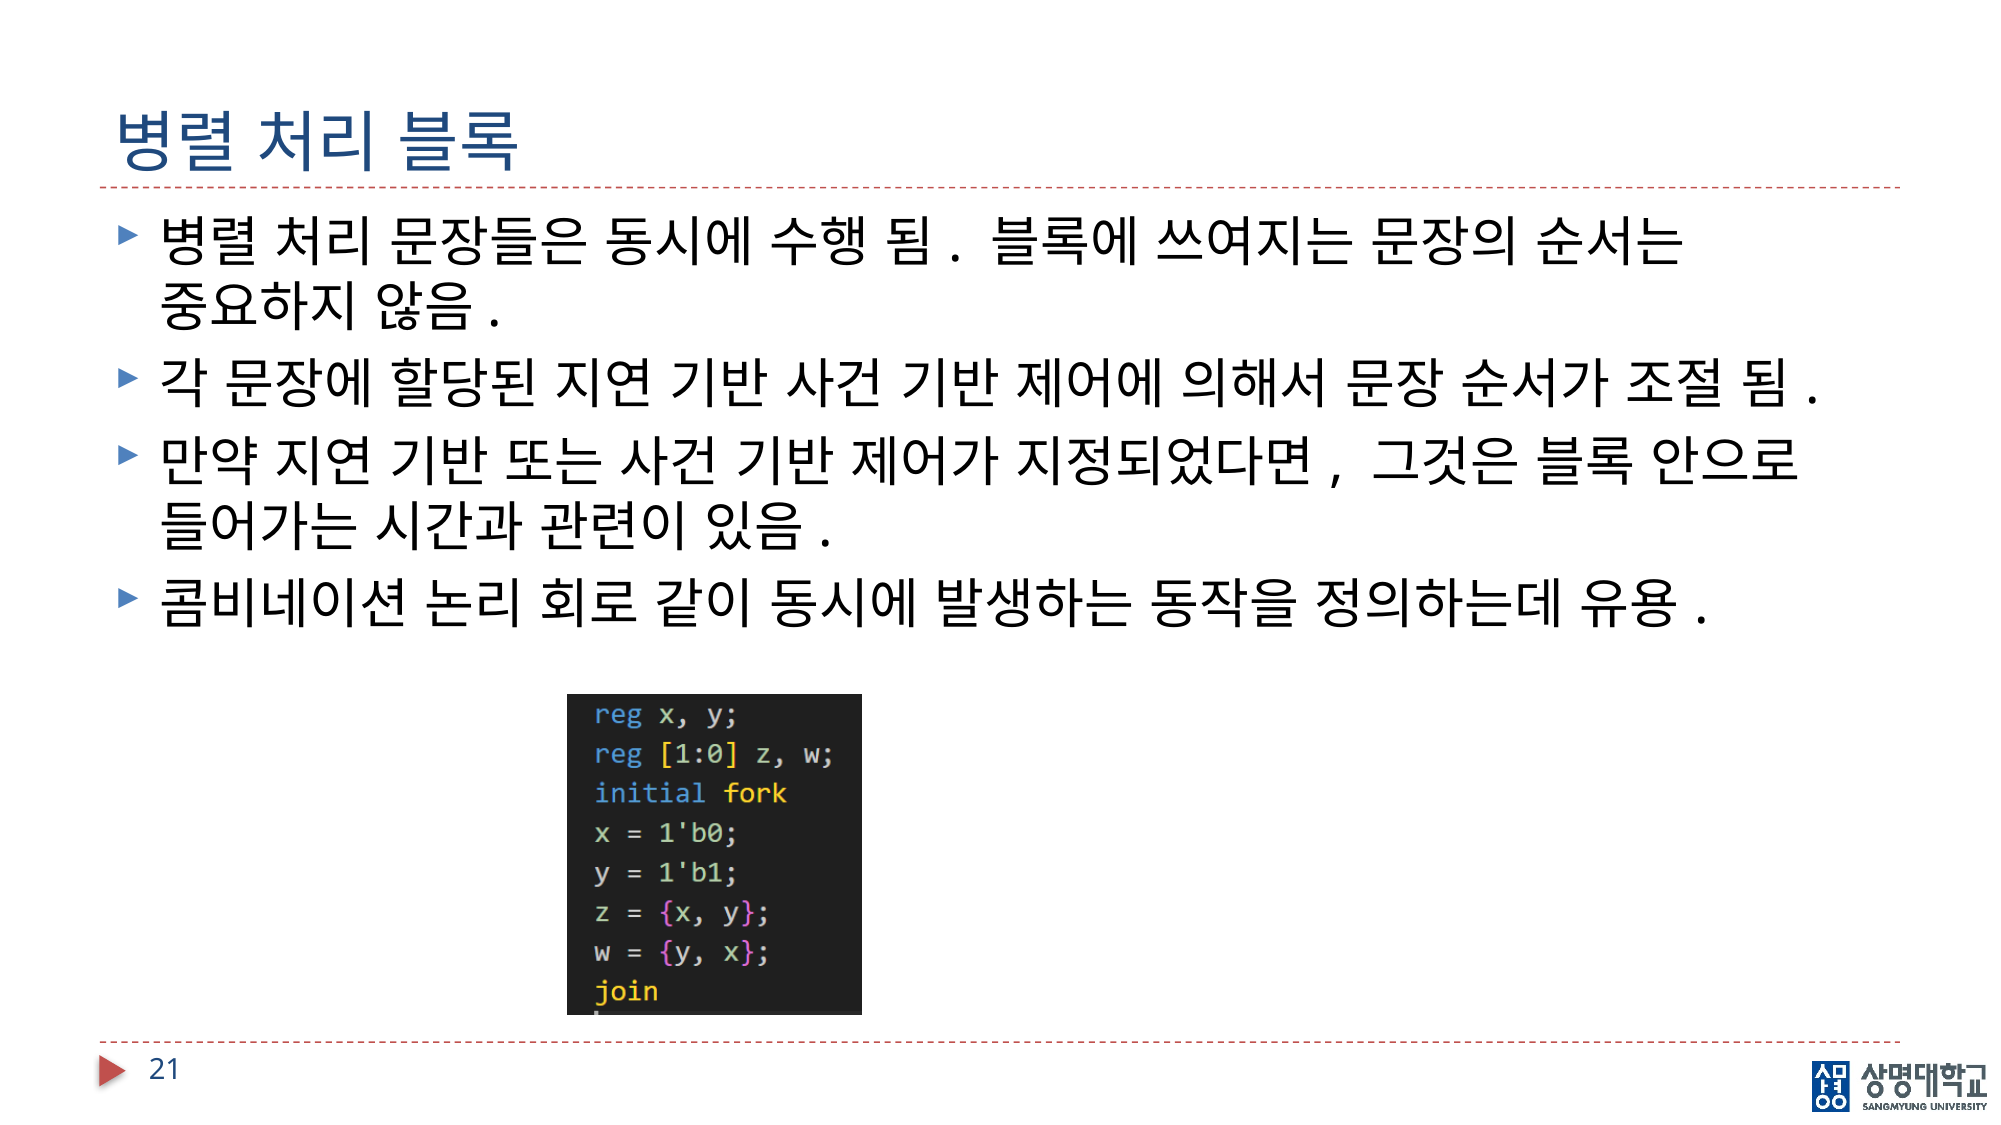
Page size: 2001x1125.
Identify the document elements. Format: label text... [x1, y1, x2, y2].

picture [1812, 1061, 1987, 1112]
text_box [324, 196, 1675, 396]
picture [567, 693, 862, 1016]
slide_number 21 [133, 1042, 568, 1103]
list 병렬 처리 문장들은 동시에 수행 됨. 블록에 쓰여지는 문장의 순서는 중요하지 않음. 각 문장에 할당된 지연 기반 사건 기반 제어에 의해서 문장 순서가 조절 됨. 만약 지연 기반 또는 사건 기반 제어가 지정되었다면, 그것은 블록 안으로 들어가는 시간과 관련이 있음. 콤비네이션 논리 회로 같이 동시에 발생하는 동작을 정의하는데 유용. [99, 200, 1900, 1010]
title 병렬 처리 블록 [99, 24, 1900, 188]
